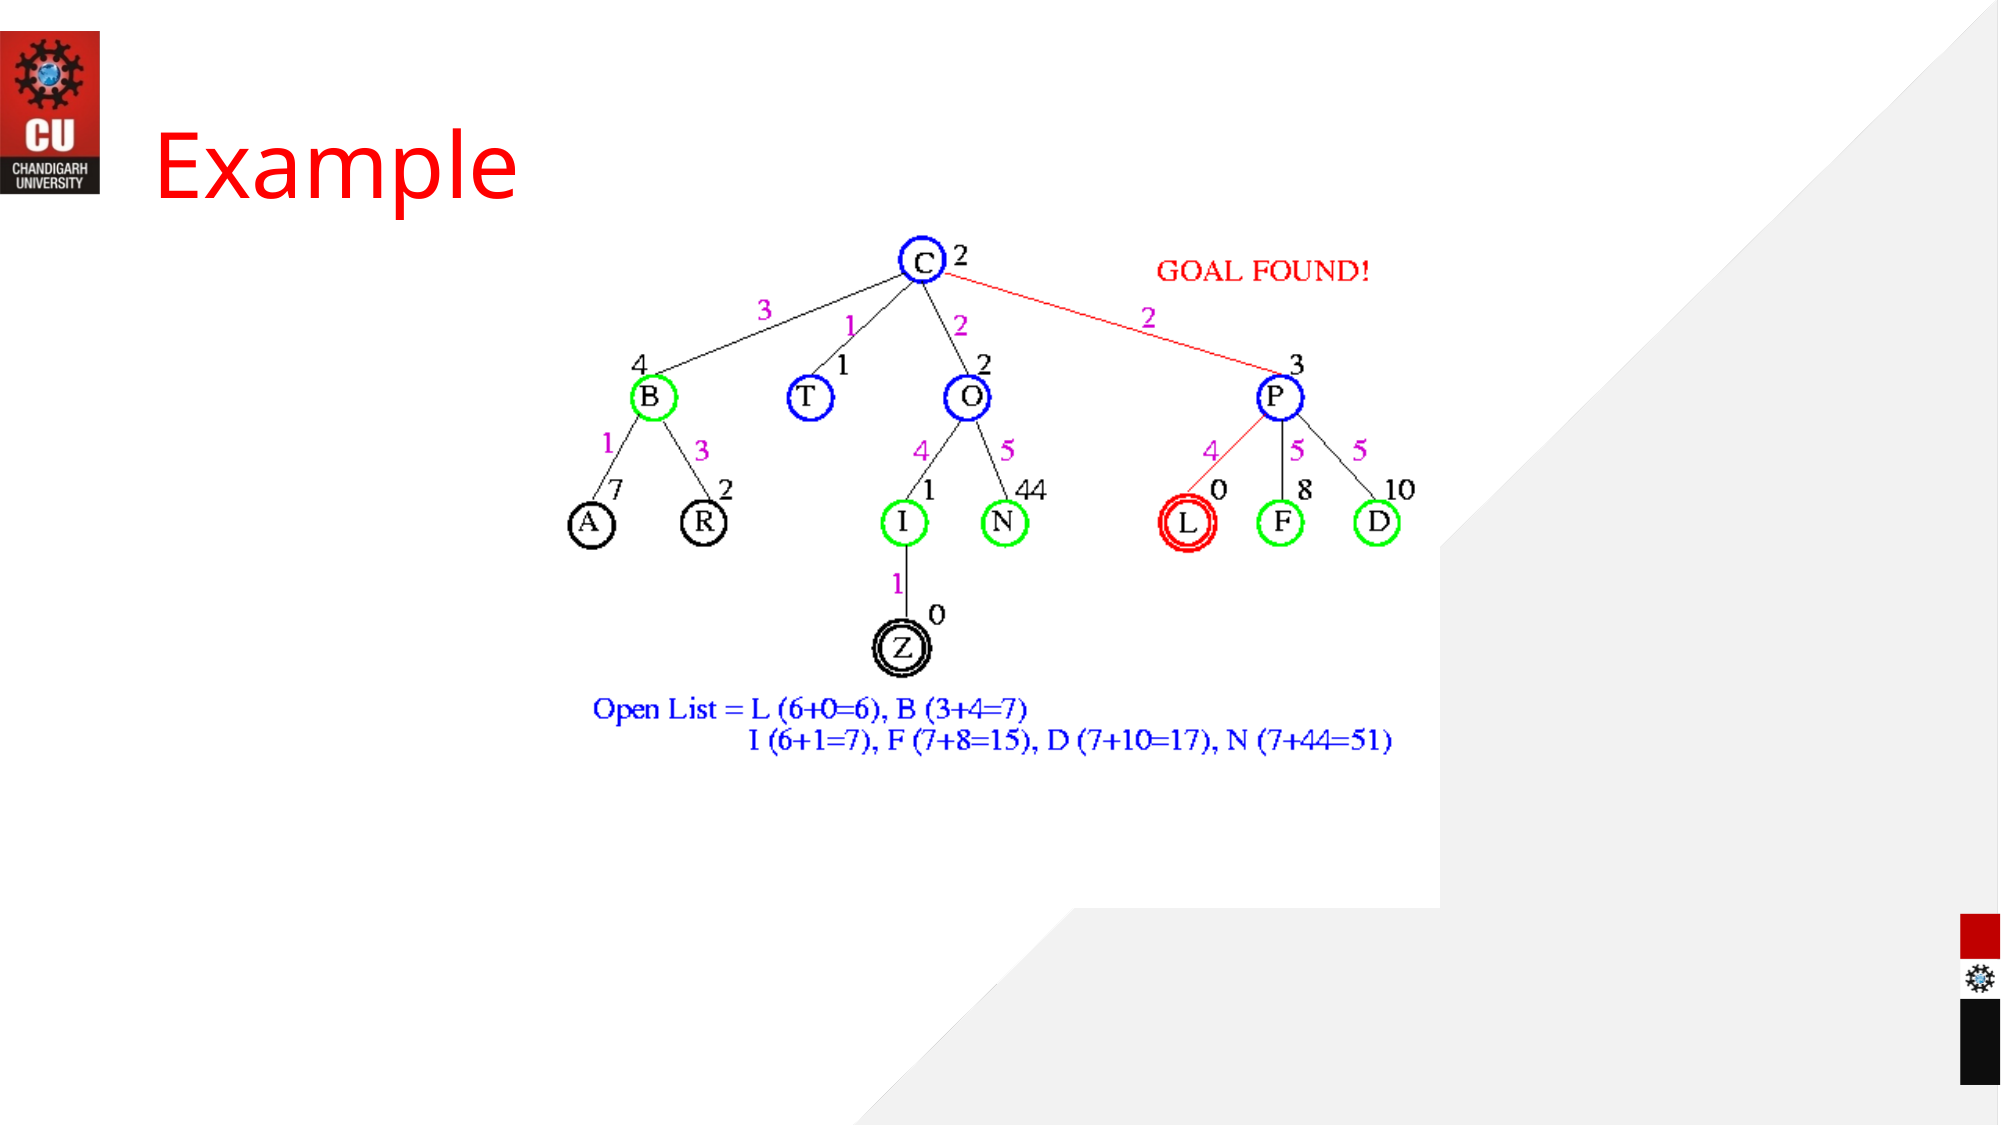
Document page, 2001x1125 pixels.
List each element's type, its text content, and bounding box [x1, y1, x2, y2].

title Example [137, 59, 1863, 278]
picture [0, 0, 2001, 1125]
